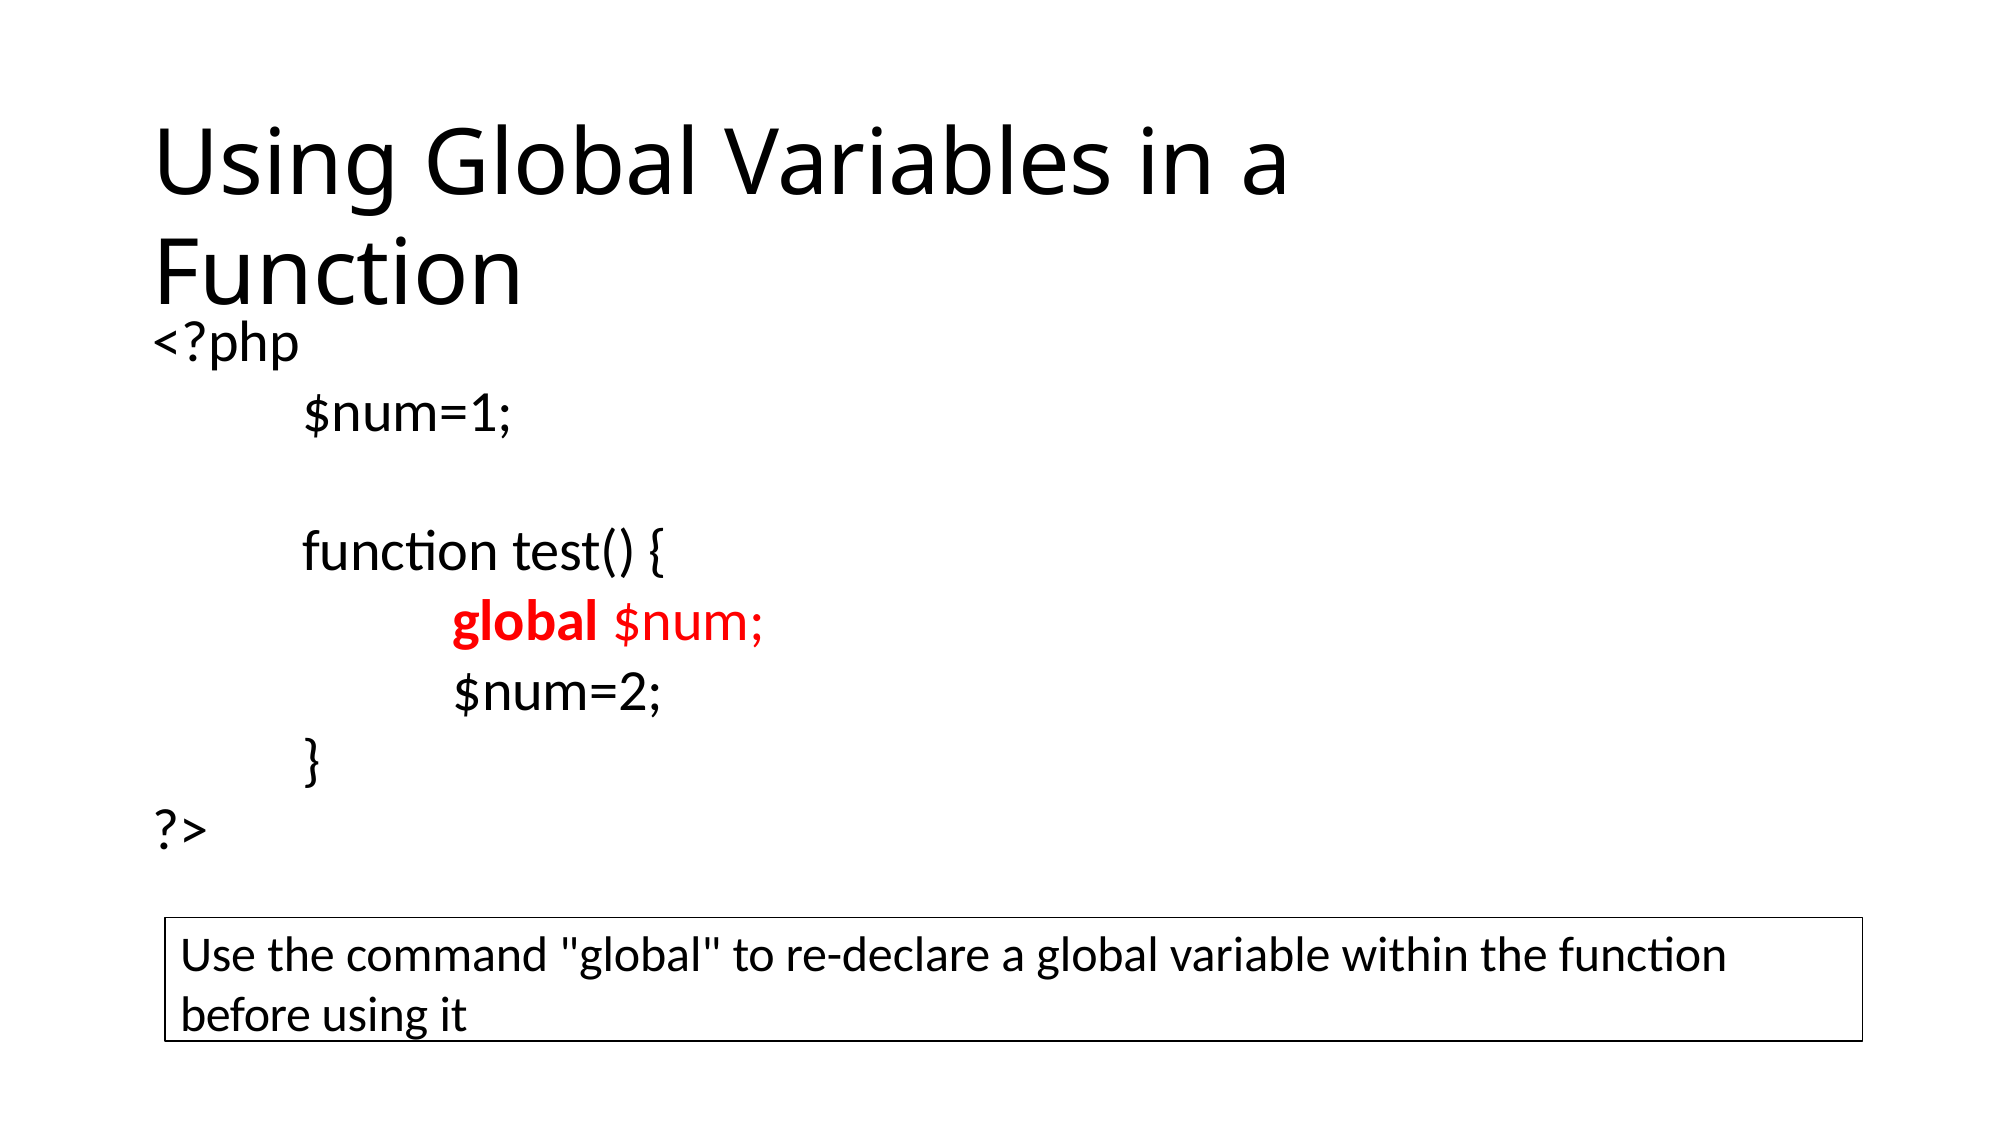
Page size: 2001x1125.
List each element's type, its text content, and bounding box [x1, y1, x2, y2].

title Using Global Variables in a Function [150, 100, 1467, 323]
text_box Use the command "global" to re-declare a global variable within the function before using it [164, 917, 1863, 1041]
text_box <?php $num=1; function test() { global $num; $num=2; } ?> [150, 301, 769, 862]
